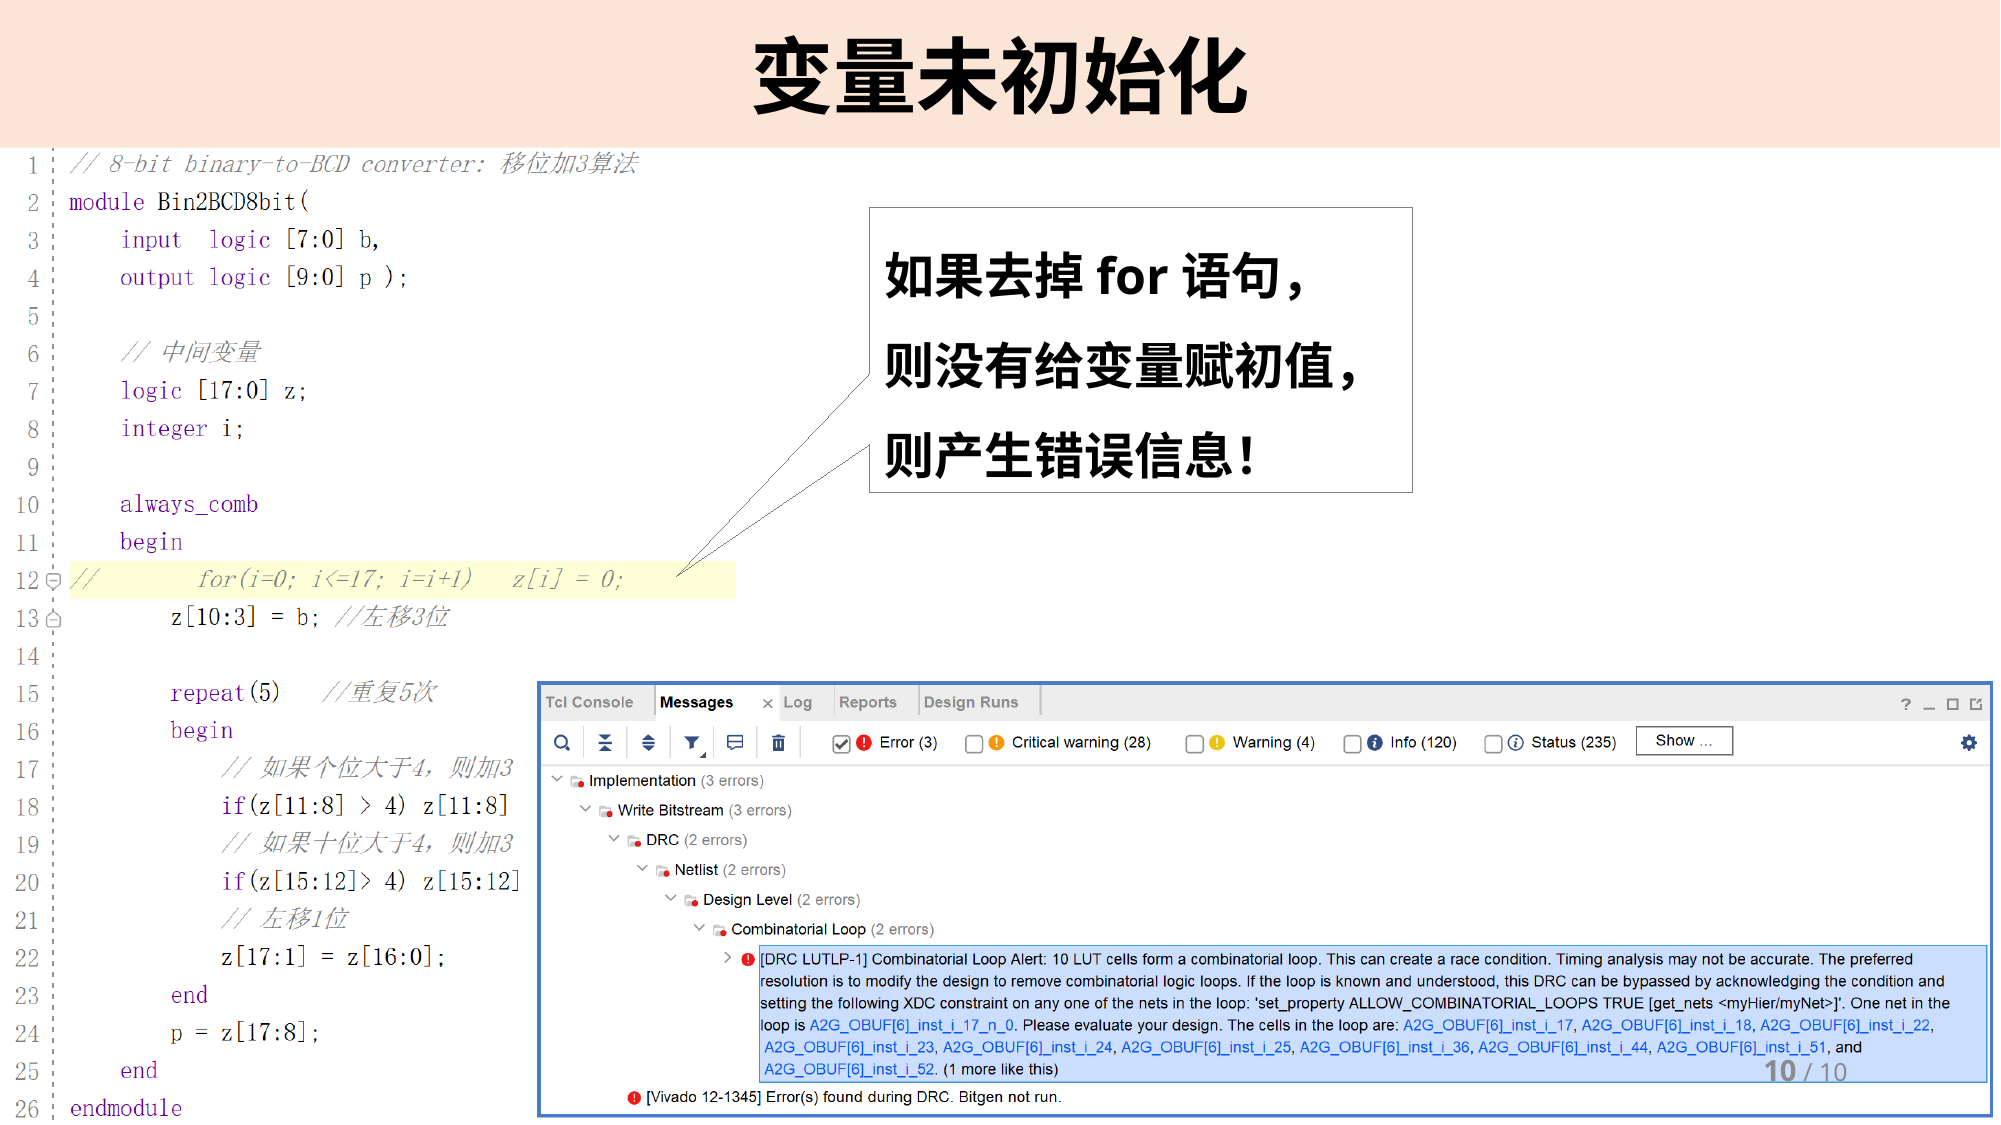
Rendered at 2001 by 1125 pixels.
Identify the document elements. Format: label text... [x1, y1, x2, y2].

title 变量未初始化 [0, 0, 2000, 148]
text_box 如果去掉for语句， 则没有给变量赋初值，则产生错误信息！ [735, 207, 1413, 537]
picture [7, 148, 1993, 1125]
